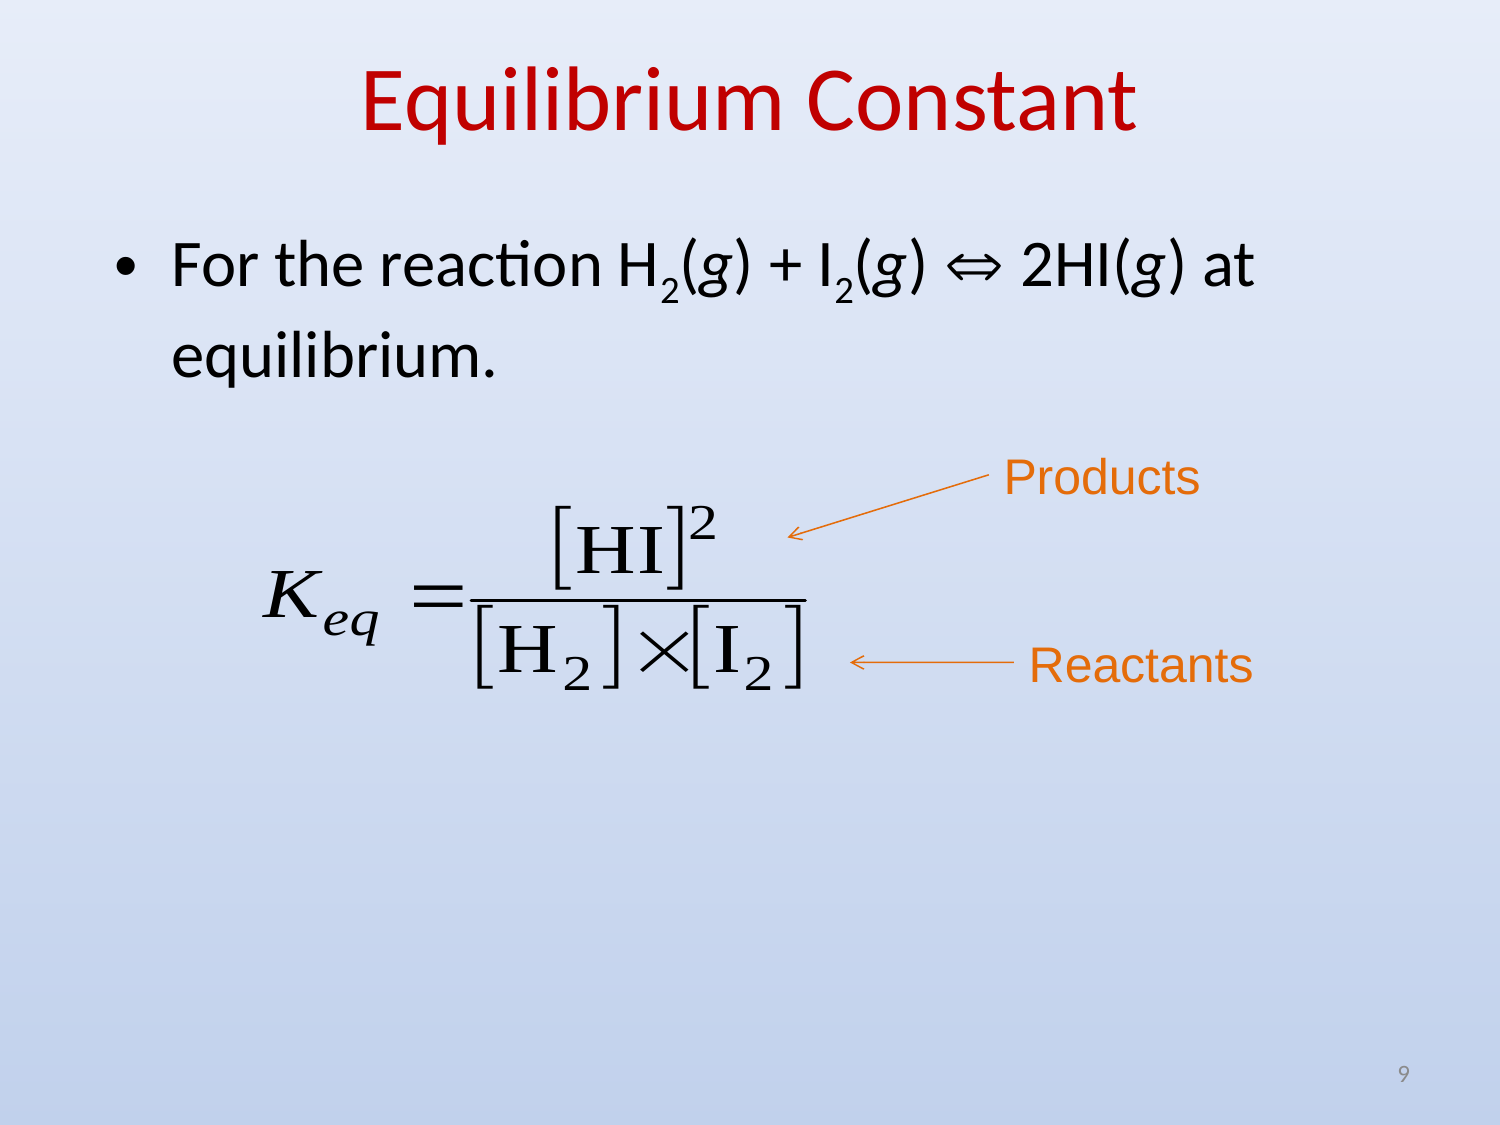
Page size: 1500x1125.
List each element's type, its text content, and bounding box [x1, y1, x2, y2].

title Equilibrium Constant [112, 0, 1388, 188]
list For the reaction H2(g) + I2(g)  2HI(g) at equilibrium. [99, 212, 1451, 888]
text_box Reactants [1013, 624, 1269, 700]
text_box Products [988, 437, 1216, 513]
slide_number 9 [1074, 1042, 1425, 1103]
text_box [787, 475, 988, 538]
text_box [249, 487, 819, 704]
